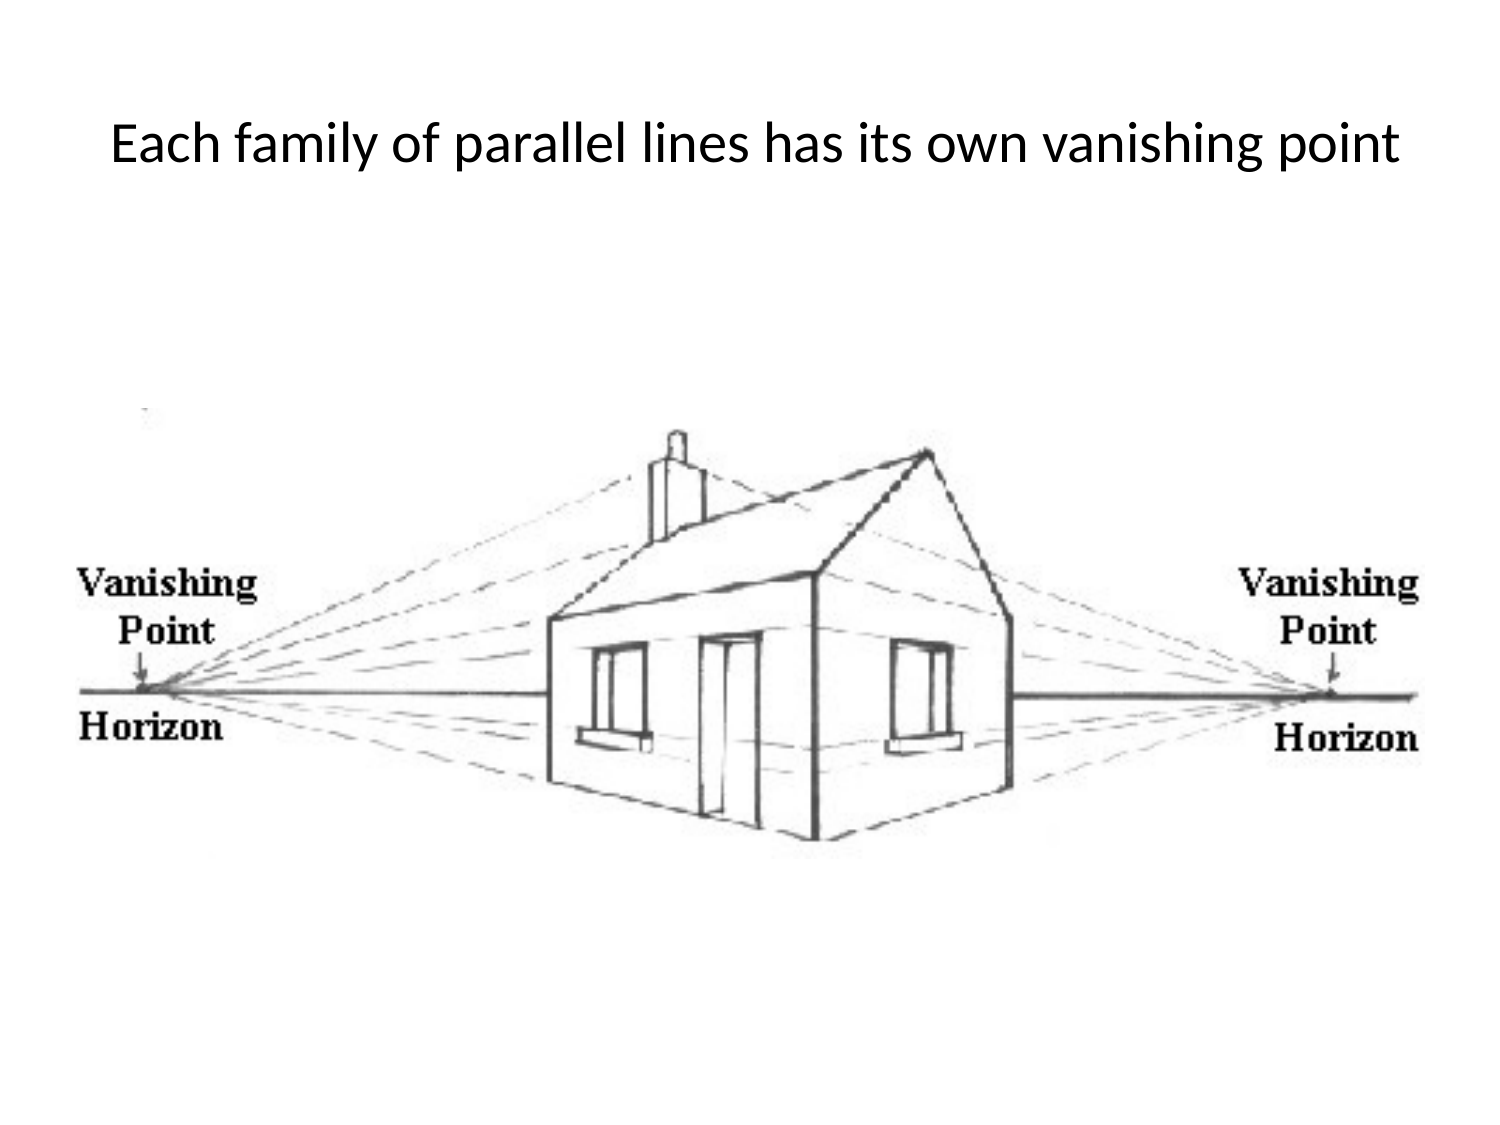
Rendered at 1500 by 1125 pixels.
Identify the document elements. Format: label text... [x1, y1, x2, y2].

title Each family of parallel lines has its own vanishing point [12, 45, 1500, 233]
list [74, 262, 1426, 1006]
